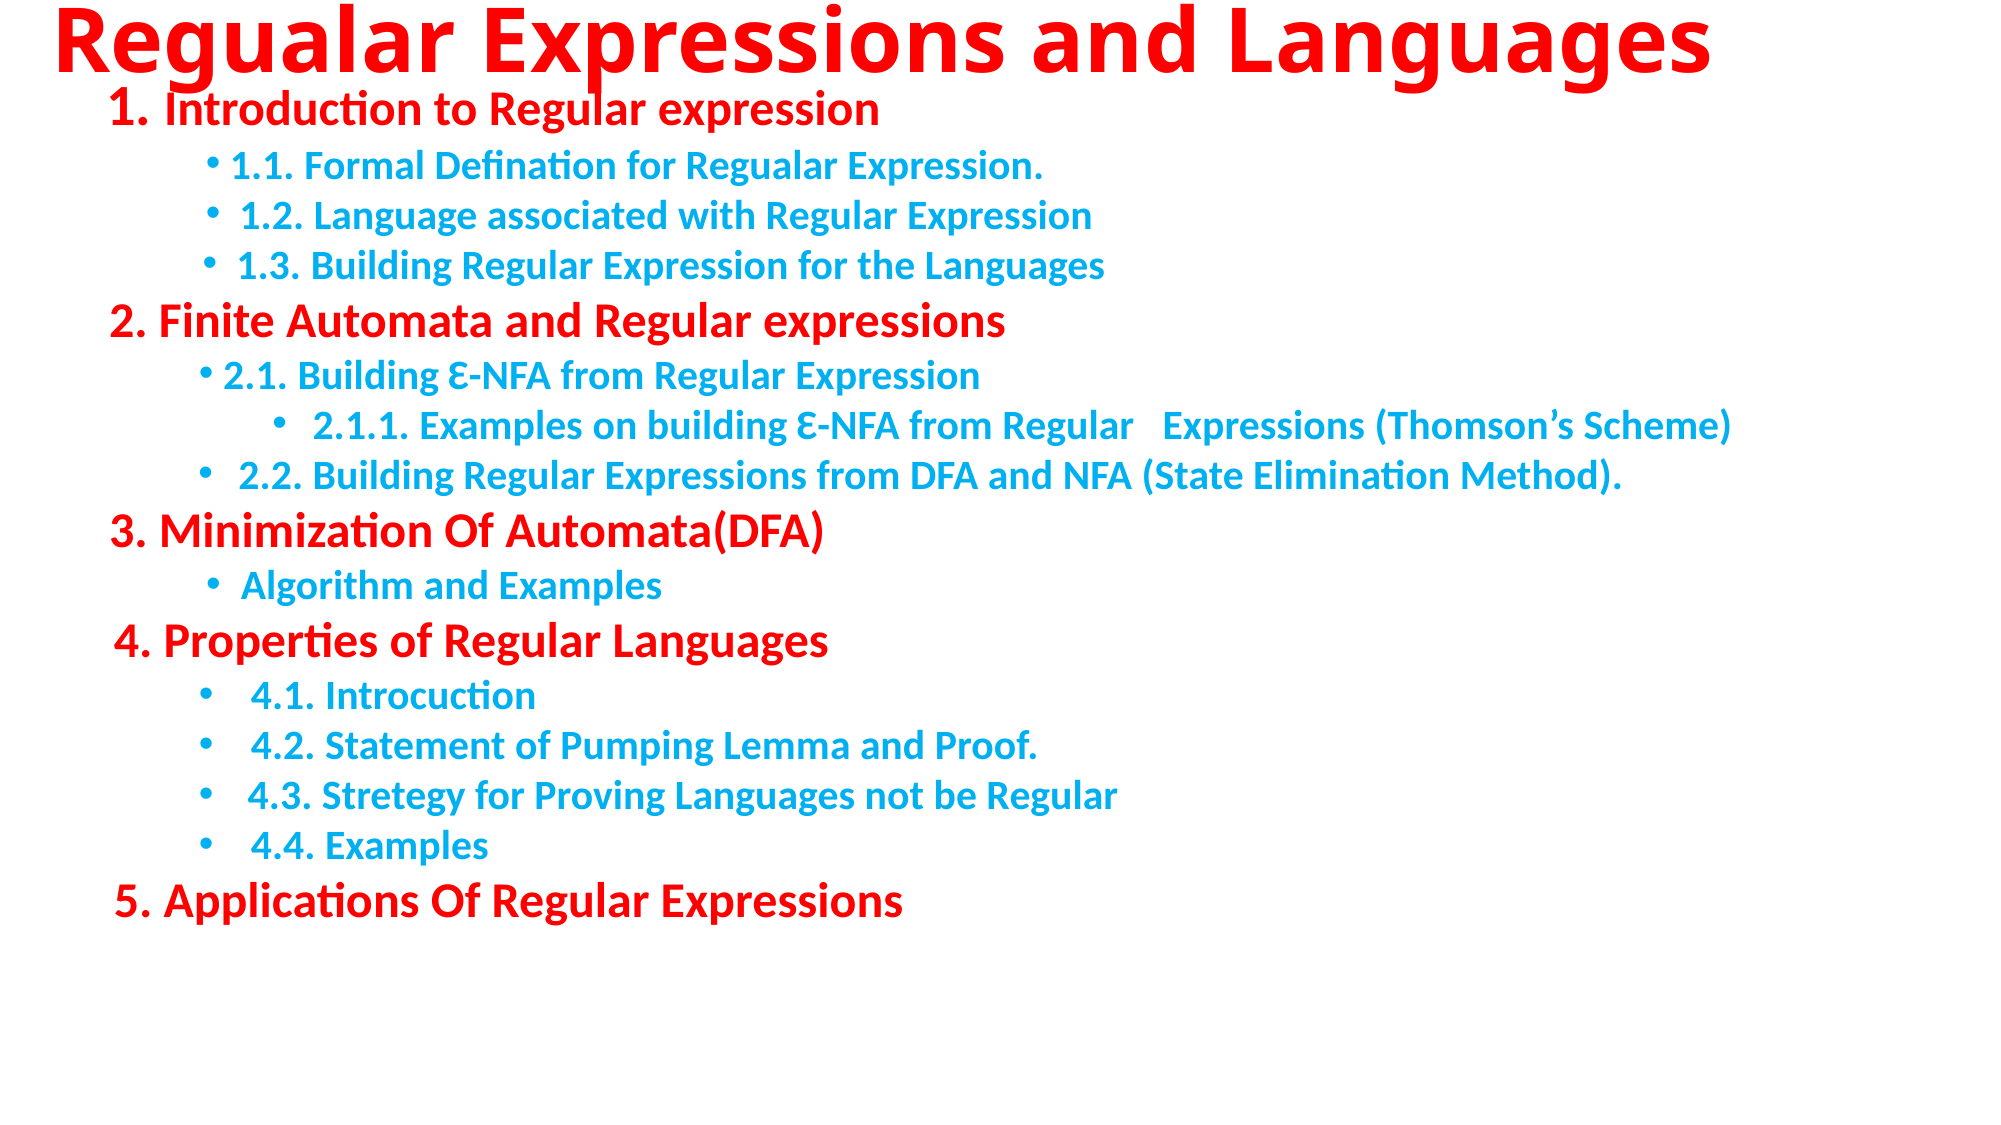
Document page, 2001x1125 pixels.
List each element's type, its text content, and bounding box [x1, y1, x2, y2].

title Regualar Expressions and Languages [35, 0, 1761, 105]
text_box Introduction to Regular expression 1.1. Formal Defination for Regualar Expression. 1.2. Language associated with Regular Expression 1.3. Building Regular Expression for the Languages 2. Finite Automata and Regular expressions 2.1. Building Ԑ-NFA from Regular Expression 2.1.1. Examples on building Ԑ-NFA from Regular Expressions (Thomson’s Scheme) 2.2. Building Regular Expressions from DFA and NFA (State Elimination Method). 3. Minimization Of Automata(DFA) Algorithm and Examples 4. Properties of Regular Languages 4.1. Introcuction 4.2. Statement of Pumping Lemma and Proof. 4.3. Stretegy for Proving Languages not be Regular 4.4. Examples 5. Applications Of Regular Expressions [48, 60, 1921, 1080]
